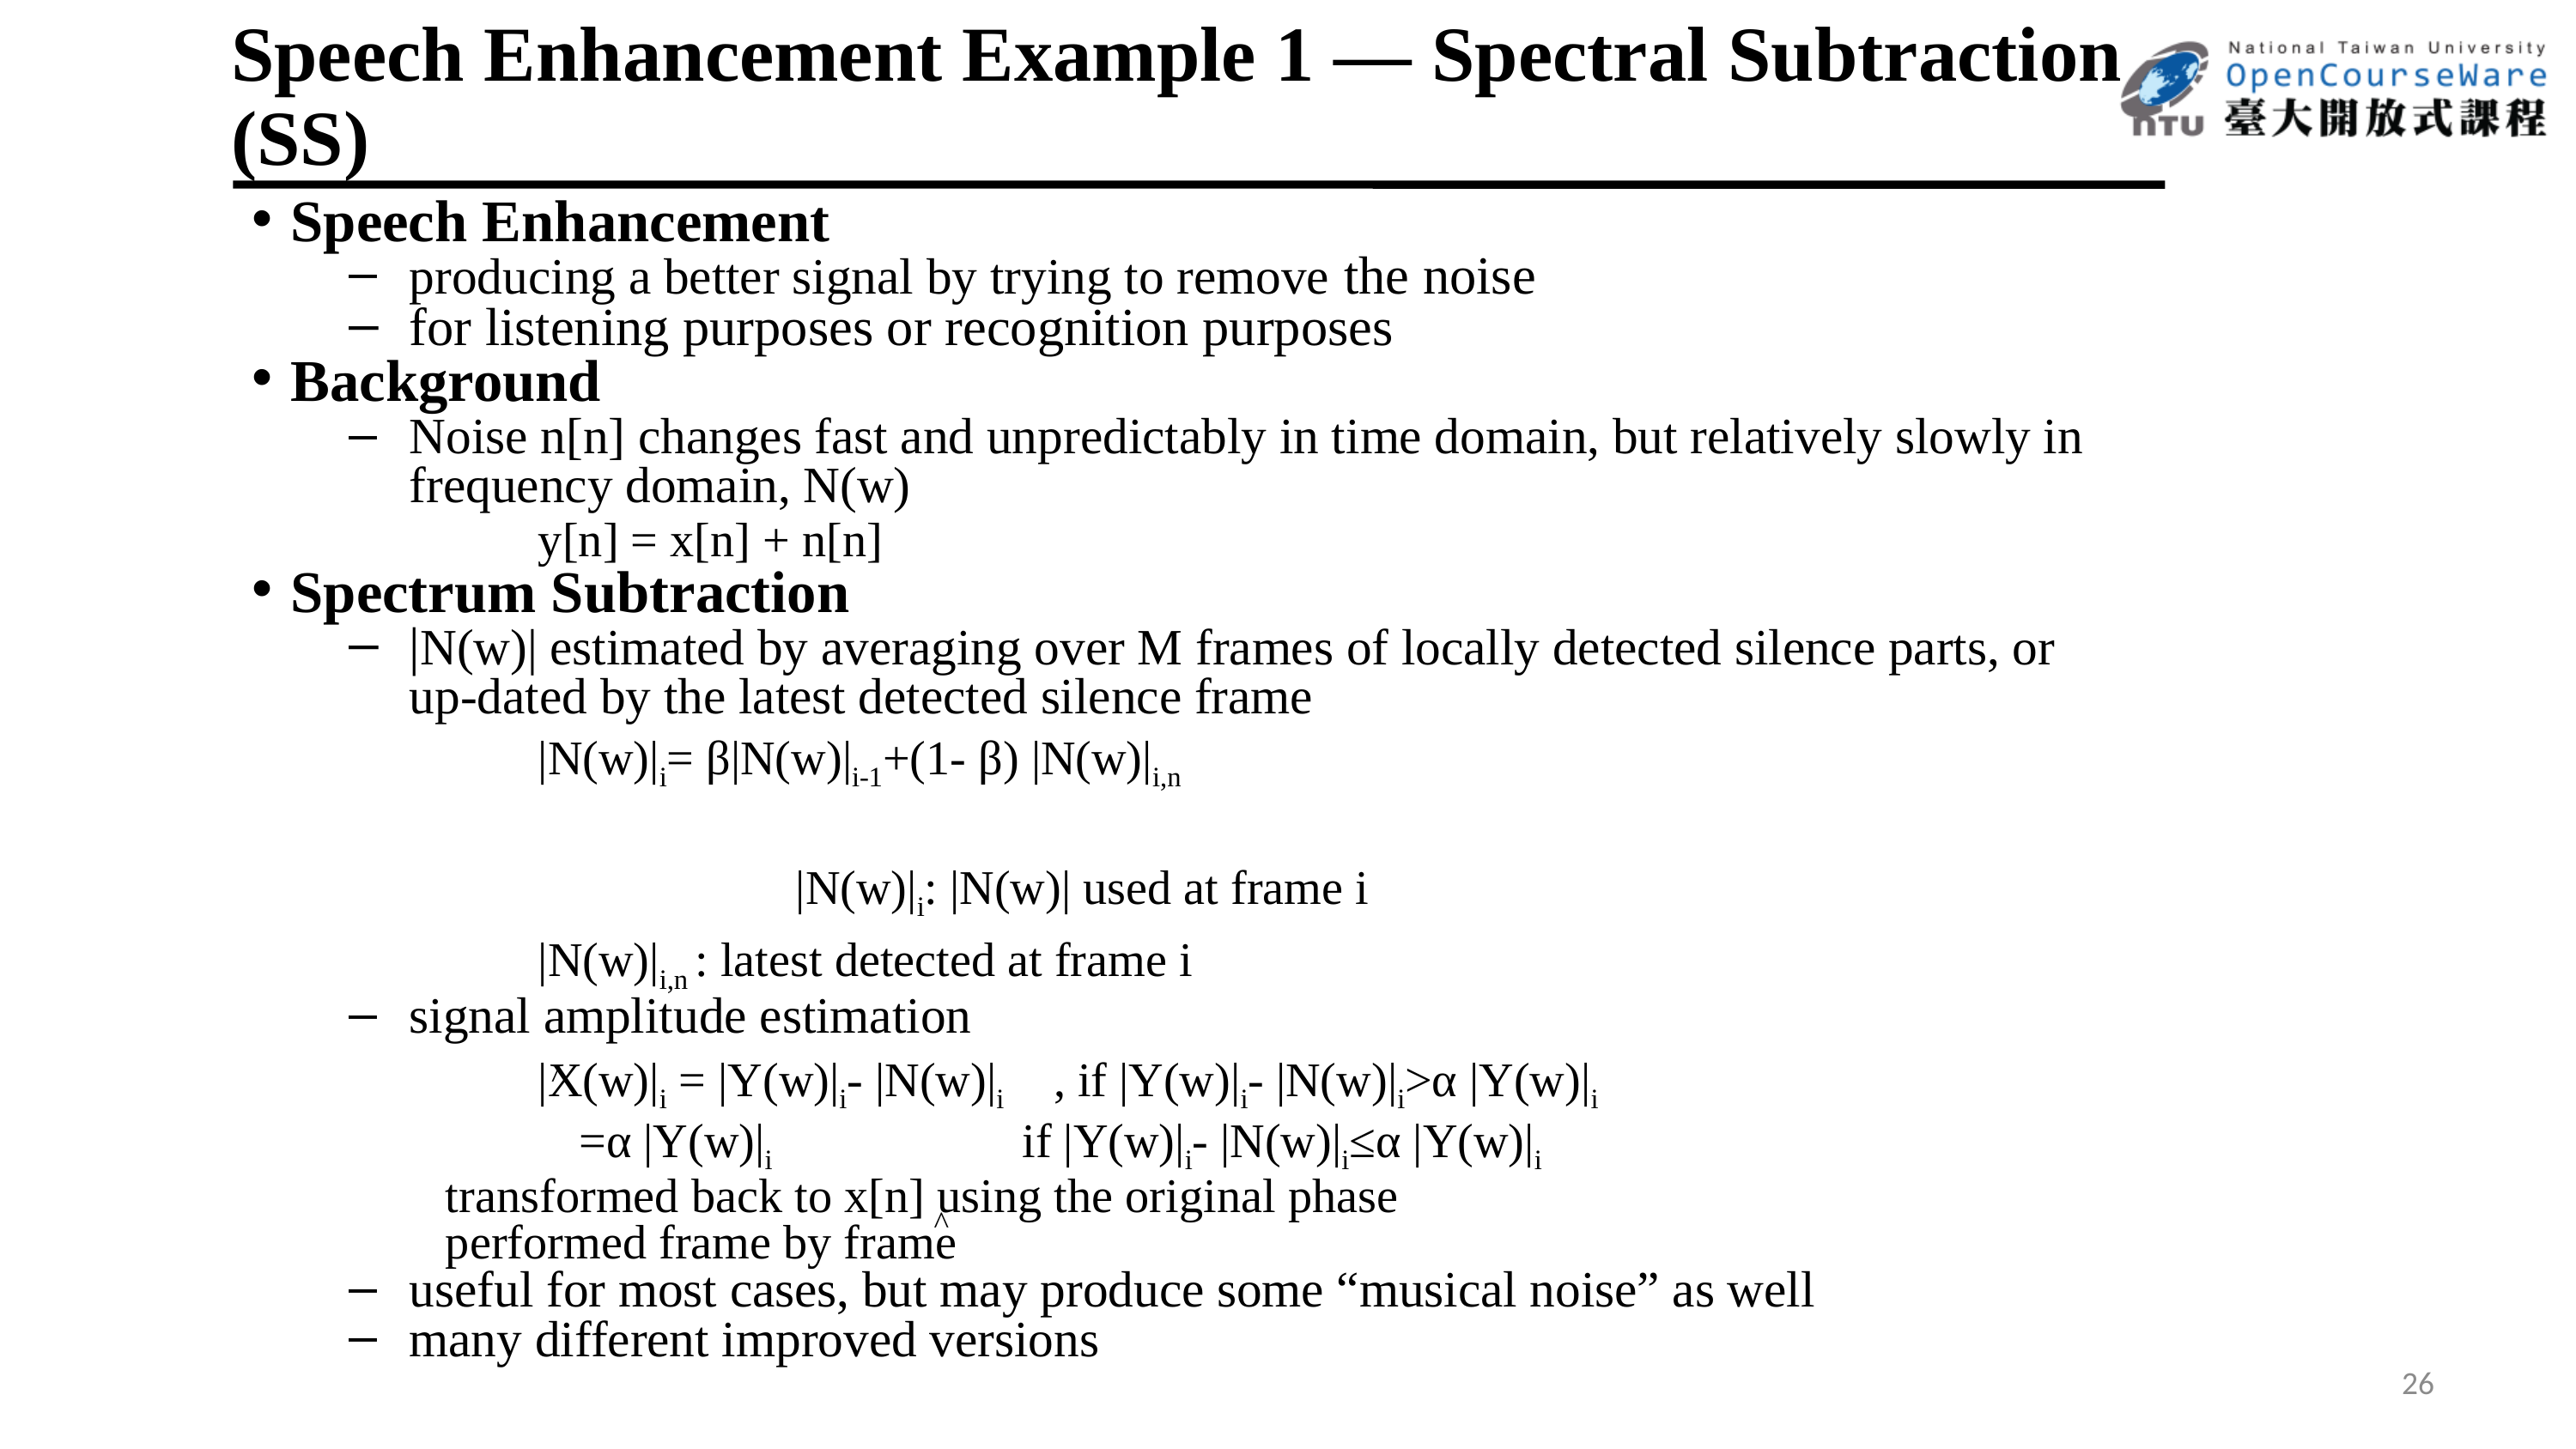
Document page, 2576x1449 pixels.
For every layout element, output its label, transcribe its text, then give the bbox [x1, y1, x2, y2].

title Speech Enhancement Example 1 ― Spectral Subtraction (SS) [211, 3, 2144, 184]
slide_number 26 [1846, 1343, 2447, 1421]
picture [2144, 24, 2575, 155]
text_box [538, 1049, 982, 1248]
list Speech Enhancement producing a better signal by trying to remove the noise for listening purposes or recognition purposes Background Noise n[n] changes fast and unpredictably in time domain, but relatively slowly in frequency domain, N(w) y[n] = x[n] + n[n] Spectrum Subtraction |N(w)| estimated by averaging over M frames of locally detected silence parts, or up-dated by the latest detected silence frame |N(w)|i= β|N(w)|i-1+(1- β) |N(w)|i,n |N(w)|i: |N(w)| used at frame i |N(w)|i,n : latest detected at frame i signal amplitude estimation |X(w)|i = |Y(w)|i- |N(w)|i , if |Y(w)|i- |N(w)|i>α |Y(w)|i =α |Y(w)|i if |Y(w)|i- |N(w)|i≤α |Y(w)|i transformed back to x[n] using the original phase performed frame by frame useful for most cases, but may produce some “musical noise” as well many different improved versions [233, 186, 2166, 1449]
